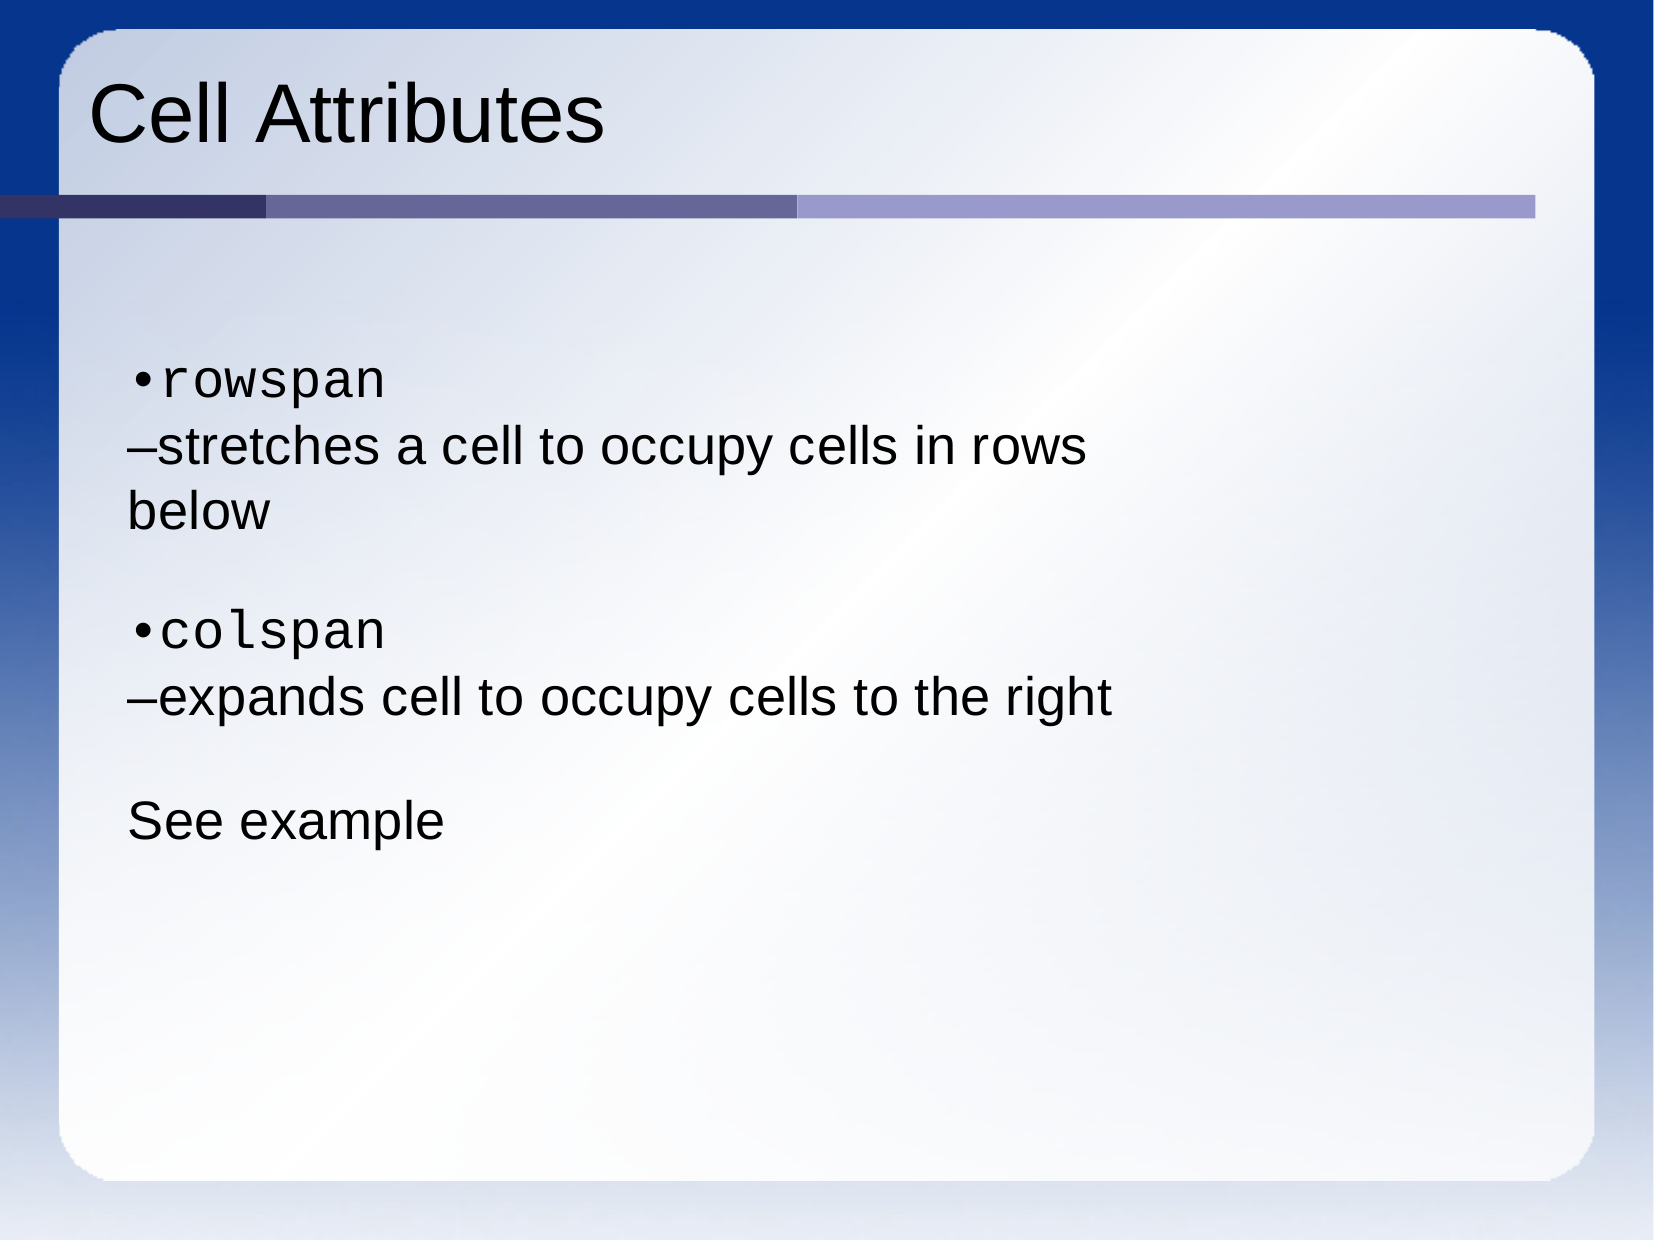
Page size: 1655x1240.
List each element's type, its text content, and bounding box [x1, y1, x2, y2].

title Cell Attributes [86, 58, 1568, 160]
picture [0, 0, 1654, 1240]
text_box •rowspan –stretches a cell to occupy cells in rows below •colspan –expands cell to occupy cells to the right See example [125, 343, 1233, 788]
